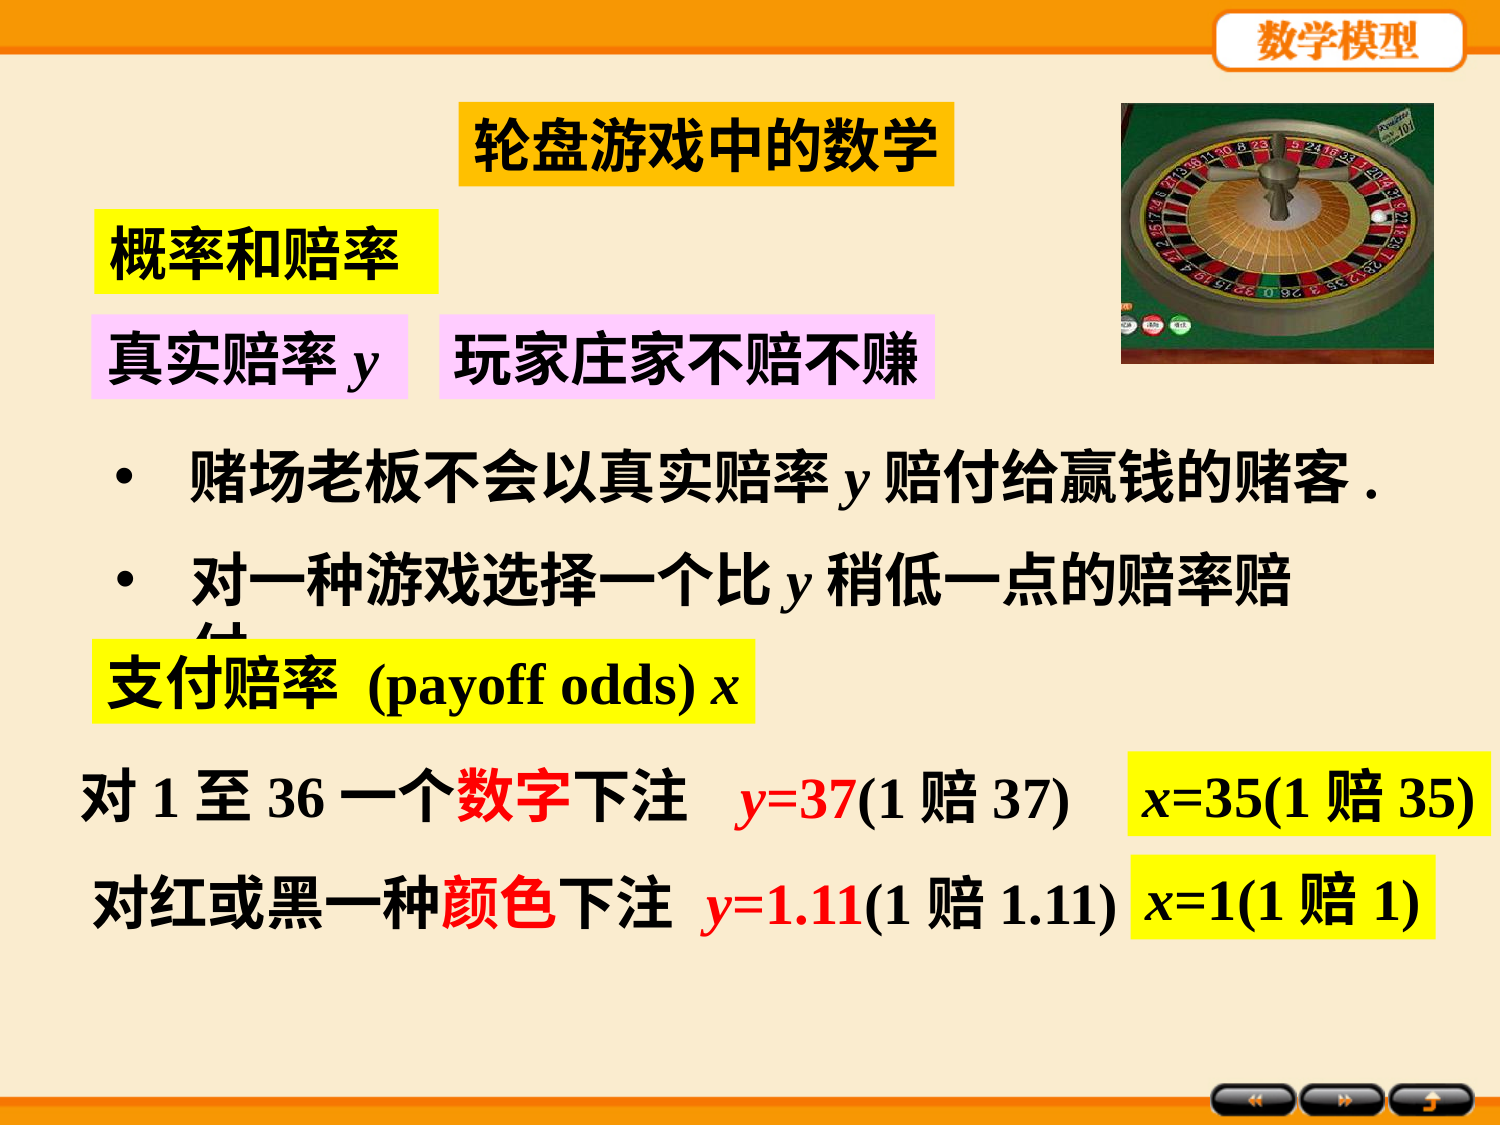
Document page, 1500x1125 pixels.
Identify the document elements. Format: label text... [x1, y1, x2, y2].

text_box 赌场老板不会以真实赔率y赔付给赢钱的赌客. [100, 432, 1424, 518]
text_box 概率和赔率 [94, 209, 439, 294]
text_box 玩家庄家不赔不赚 [439, 314, 935, 400]
text_box x=1(1赔1) [1130, 854, 1436, 940]
text_box 对红或黑一种颜色下注 [76, 858, 691, 944]
text_box y=1.11(1赔1.11) [691, 858, 1133, 944]
picture [0, 0, 1500, 1125]
text_box x=35(1赔35) [1127, 751, 1492, 837]
text_box 对1至36一个数字下注 [64, 751, 704, 837]
text_box y=37(1赔37) [725, 752, 1086, 838]
text_box 真实赔率y [91, 314, 409, 400]
text_box 对一种游戏选择一个比y稍低一点的赔率赔付. [100, 535, 1377, 691]
text_box 支付赔率 (payoff odds) x [92, 638, 756, 724]
text_box 轮盘游戏中的数学 [458, 101, 955, 187]
